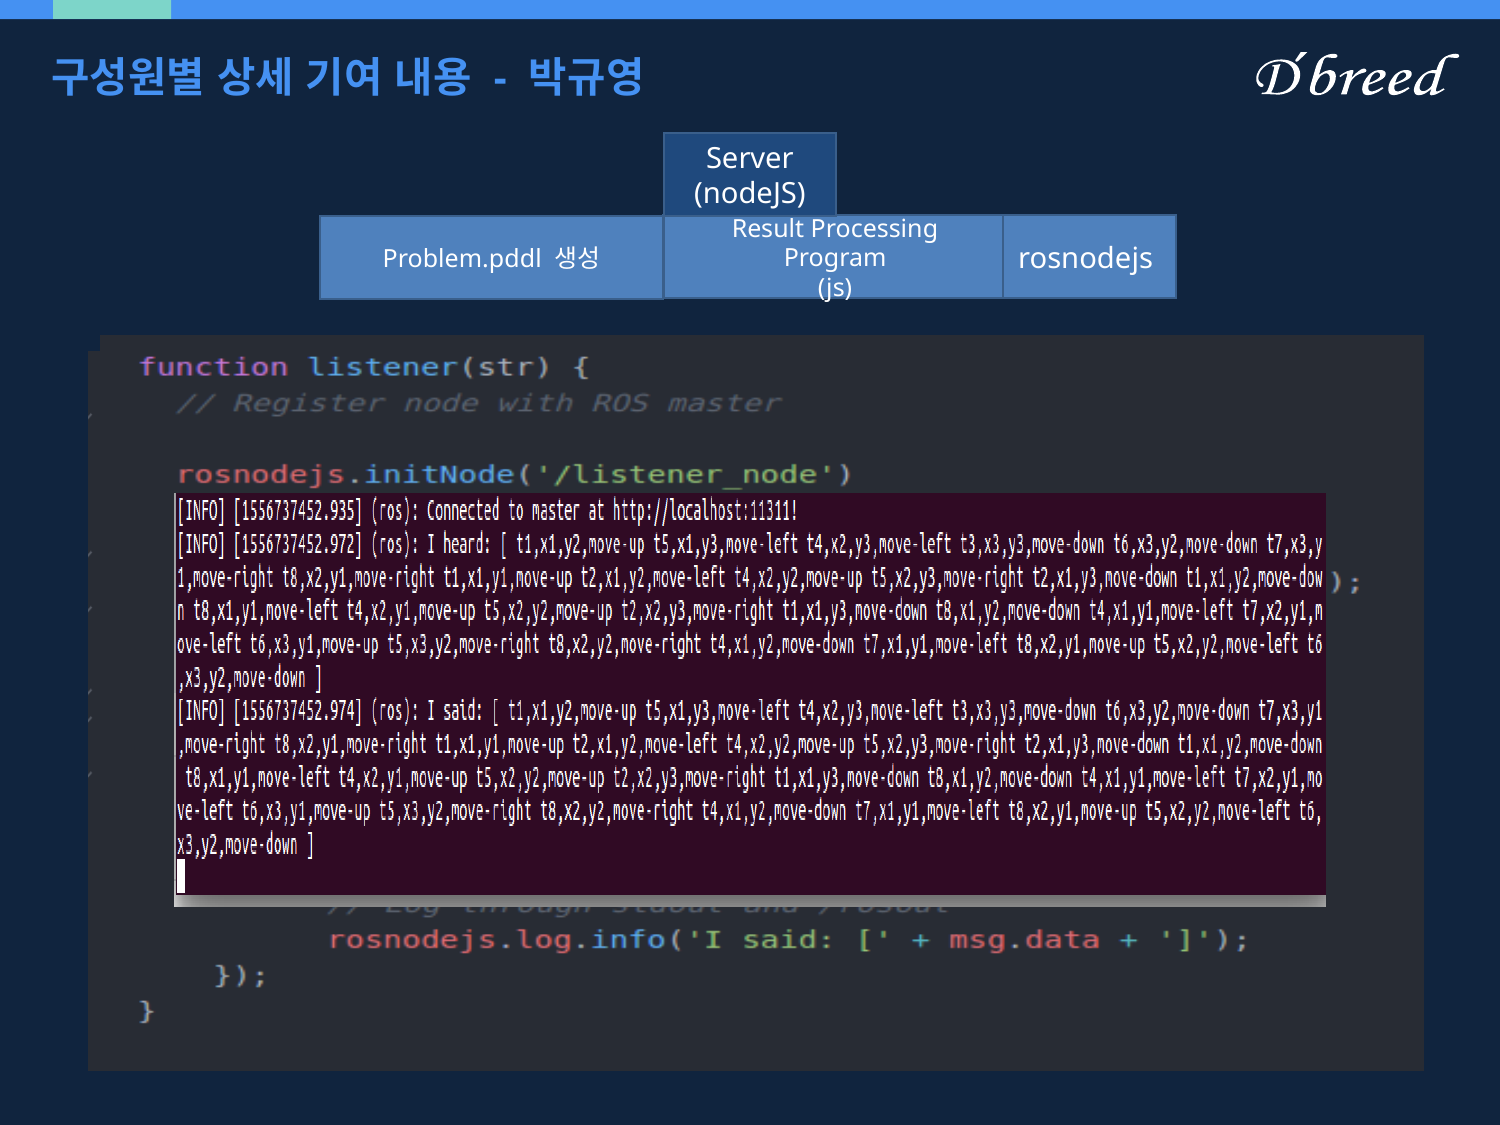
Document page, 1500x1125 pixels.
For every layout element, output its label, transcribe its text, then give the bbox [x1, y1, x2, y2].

title 구성원별 상세 기여 내용 - 박규영 [36, 49, 1242, 111]
text_box rosnodejs [1002, 214, 1177, 299]
text_box Result Processing Program (js) [664, 214, 1002, 299]
text_box Server (nodeJS) [663, 132, 837, 217]
text_box Problem.pddl 생성 [319, 215, 664, 300]
picture [88, 335, 1424, 1071]
